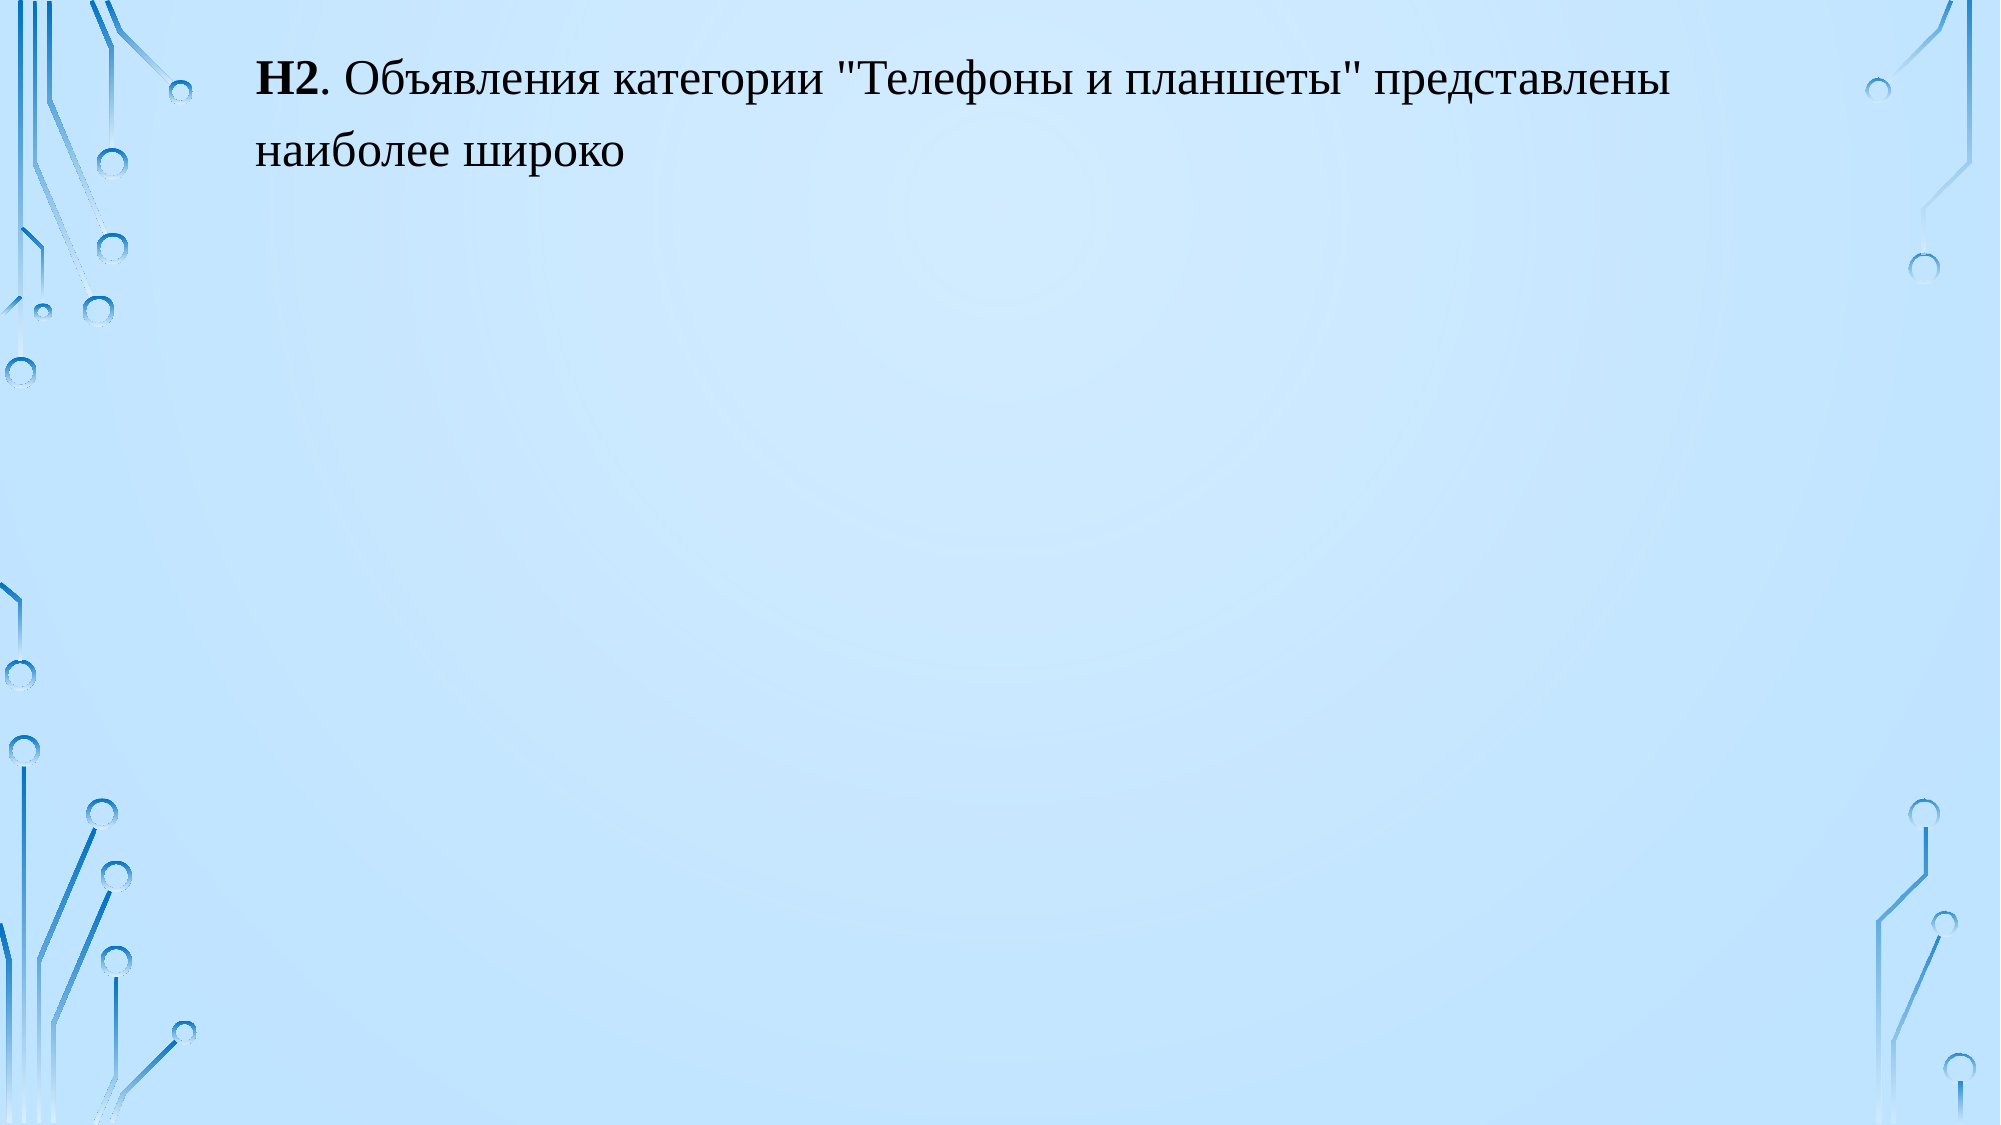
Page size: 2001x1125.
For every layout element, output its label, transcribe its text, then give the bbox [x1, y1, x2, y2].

list H2. Объявления категории "Телефоны и планшеты" представлены наиболее широко [240, 24, 1809, 606]
